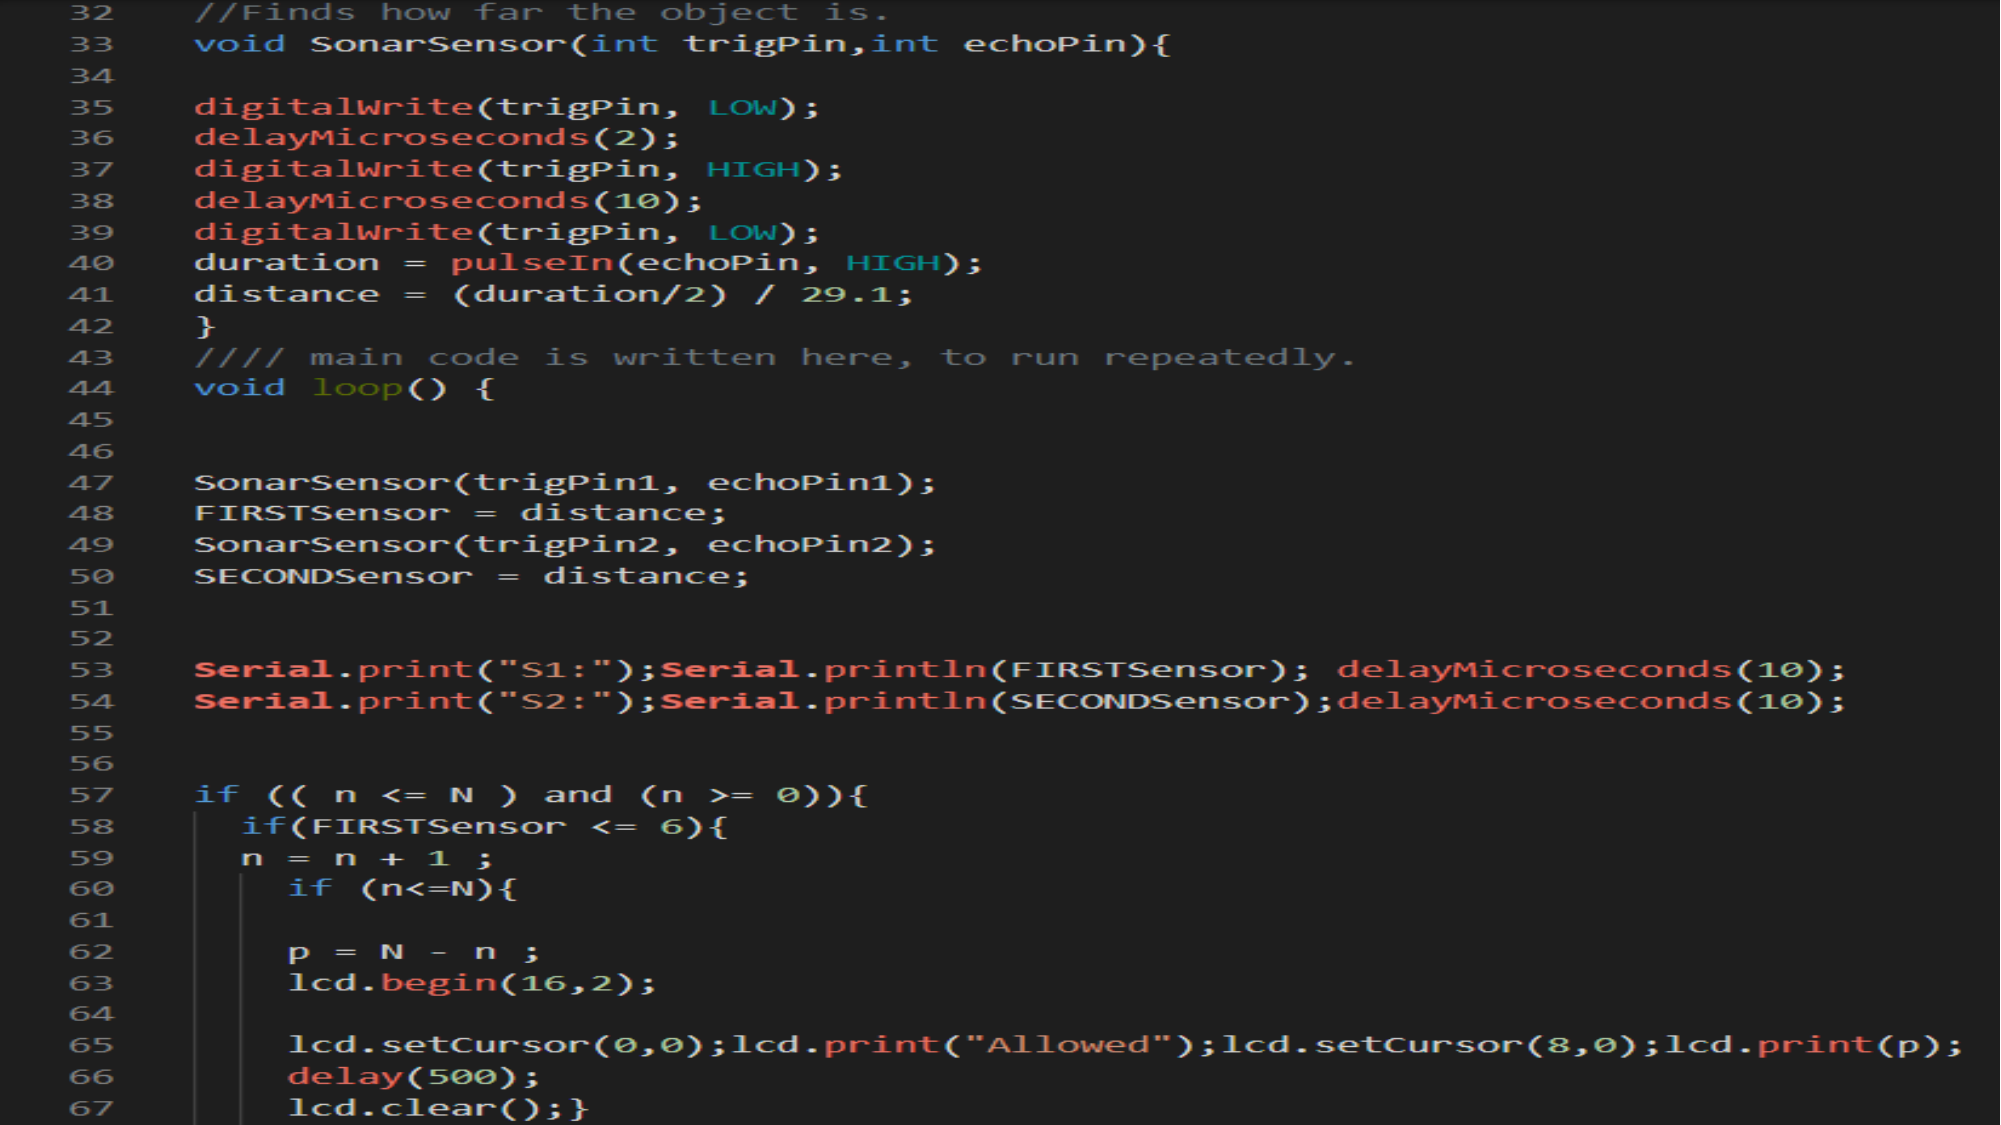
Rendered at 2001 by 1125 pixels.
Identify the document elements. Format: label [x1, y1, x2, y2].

list [0, 0, 2000, 1125]
